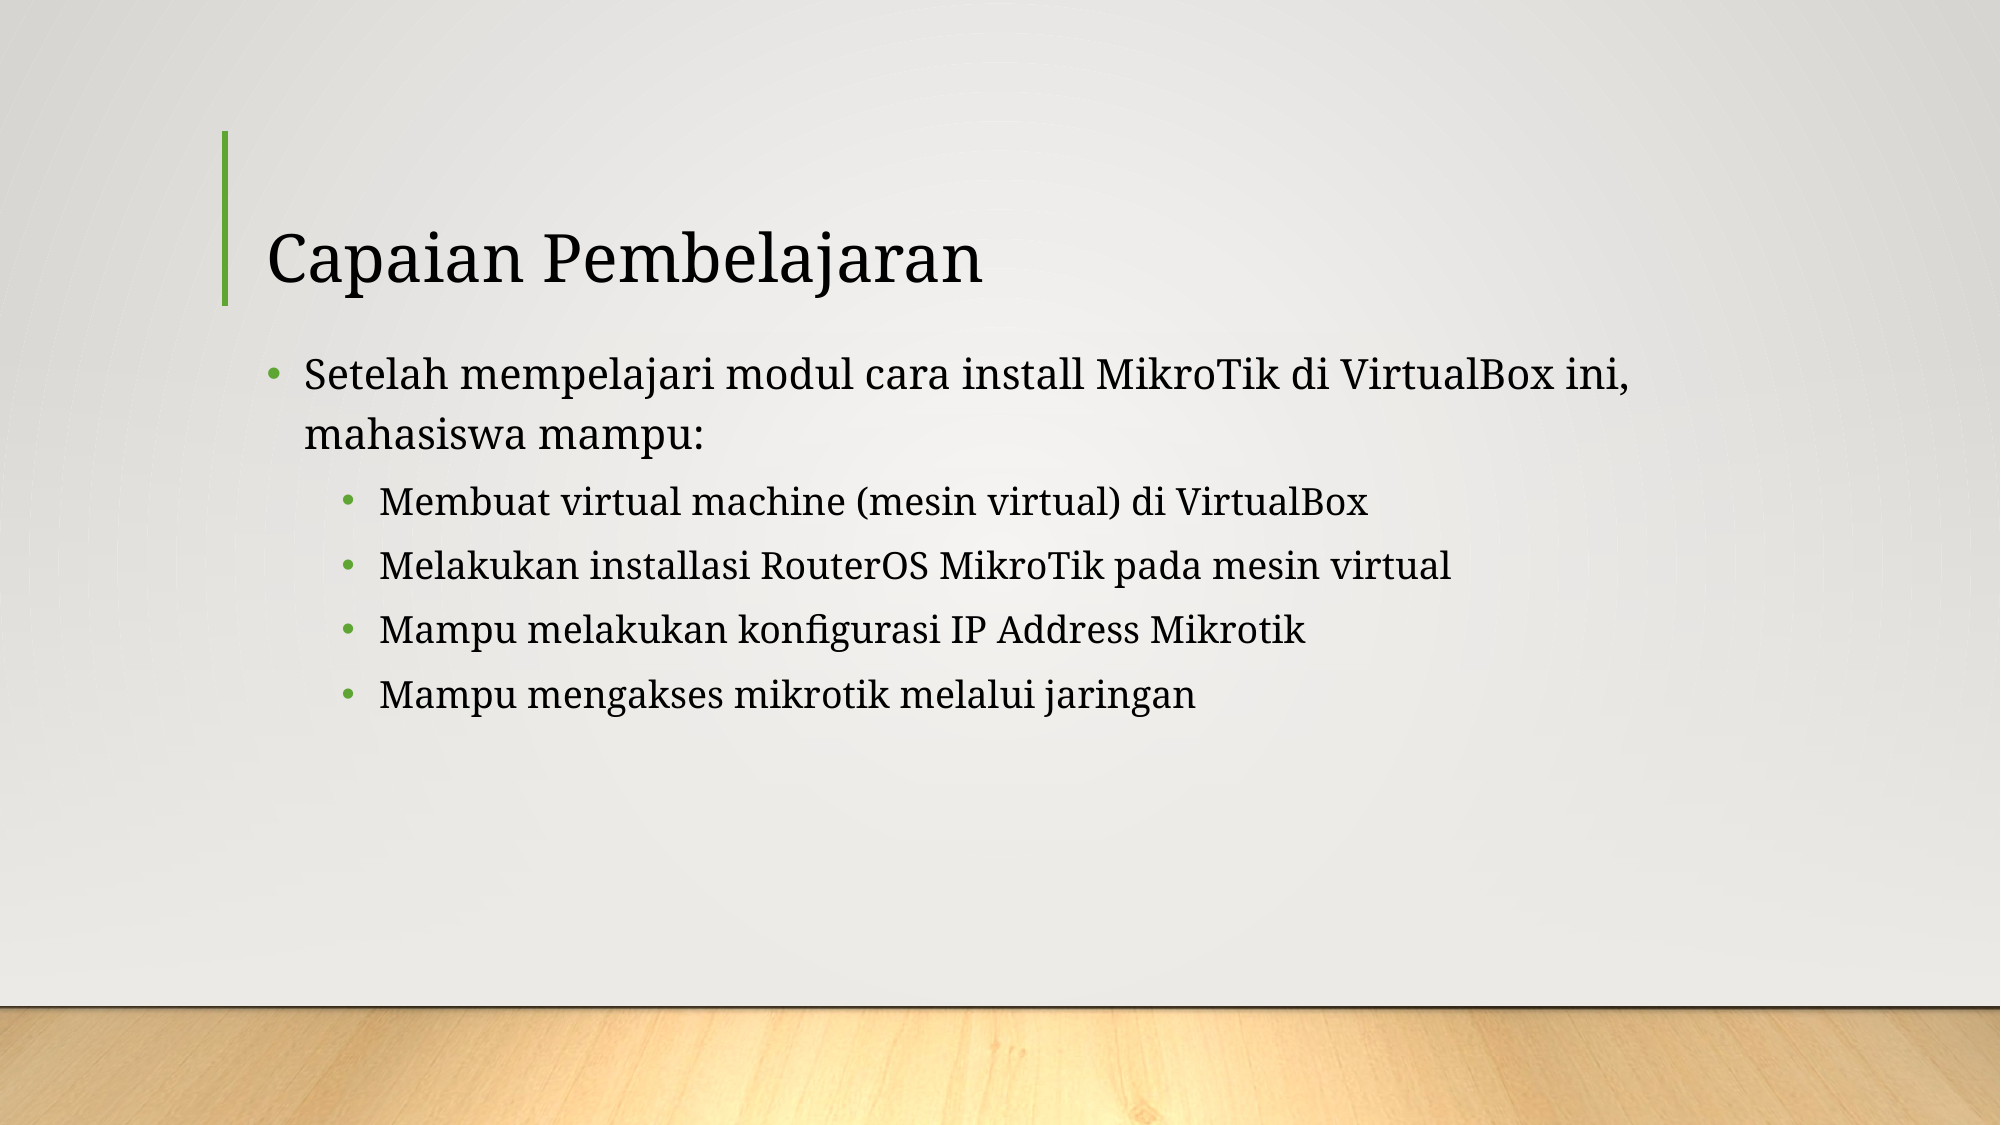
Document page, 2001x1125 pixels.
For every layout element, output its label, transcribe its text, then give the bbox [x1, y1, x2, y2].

list Setelah mempelajari modul cara install MikroTik di VirtualBox ini, mahasiswa mampu: Membuat virtual machine (mesin virtual) di VirtualBox Melakukan installasi RouterOS MikroTik pada mesin virtual Mampu melakukan konfigurasi IP Address Mikrotik Mampu mengakses mikrotik melalui jaringan [251, 330, 1814, 897]
picture [0, 1006, 2000, 1125]
title Capaian Pembelajaran [251, 131, 1814, 305]
